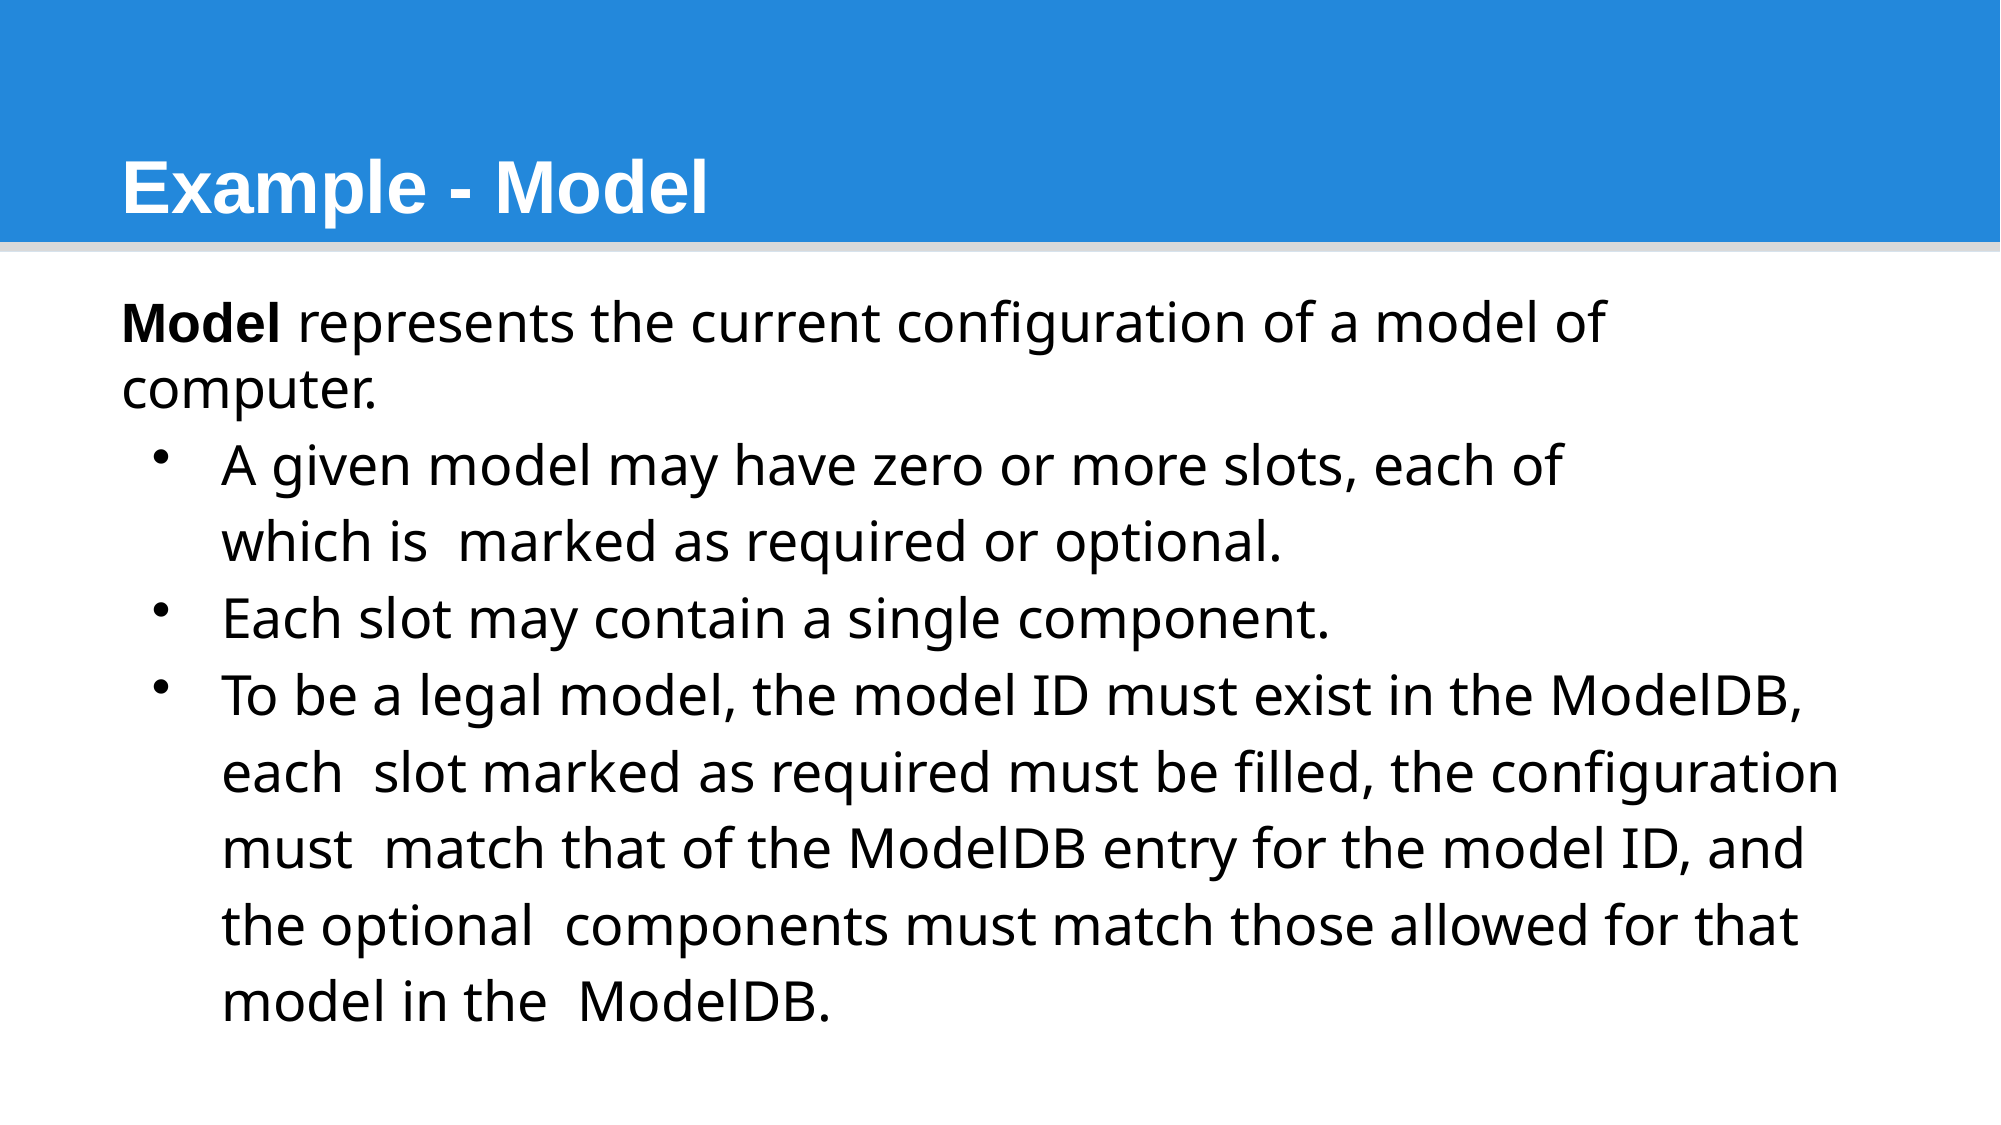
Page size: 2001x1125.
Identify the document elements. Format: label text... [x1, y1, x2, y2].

text_box Model represents the current configuration of a model of computer. A given model may have zero or more slots, each of which is marked as required or optional. Each slot may contain a single component. To be a legal model, the model ID must exist in the ModelDB, each slot marked as required must be filled, the configuration must match that of the ModelDB entry for the model ID, and the optional components must match those allowed for that model in the ModelDB. [118, 273, 1863, 1033]
title Example - Model [118, 135, 912, 273]
